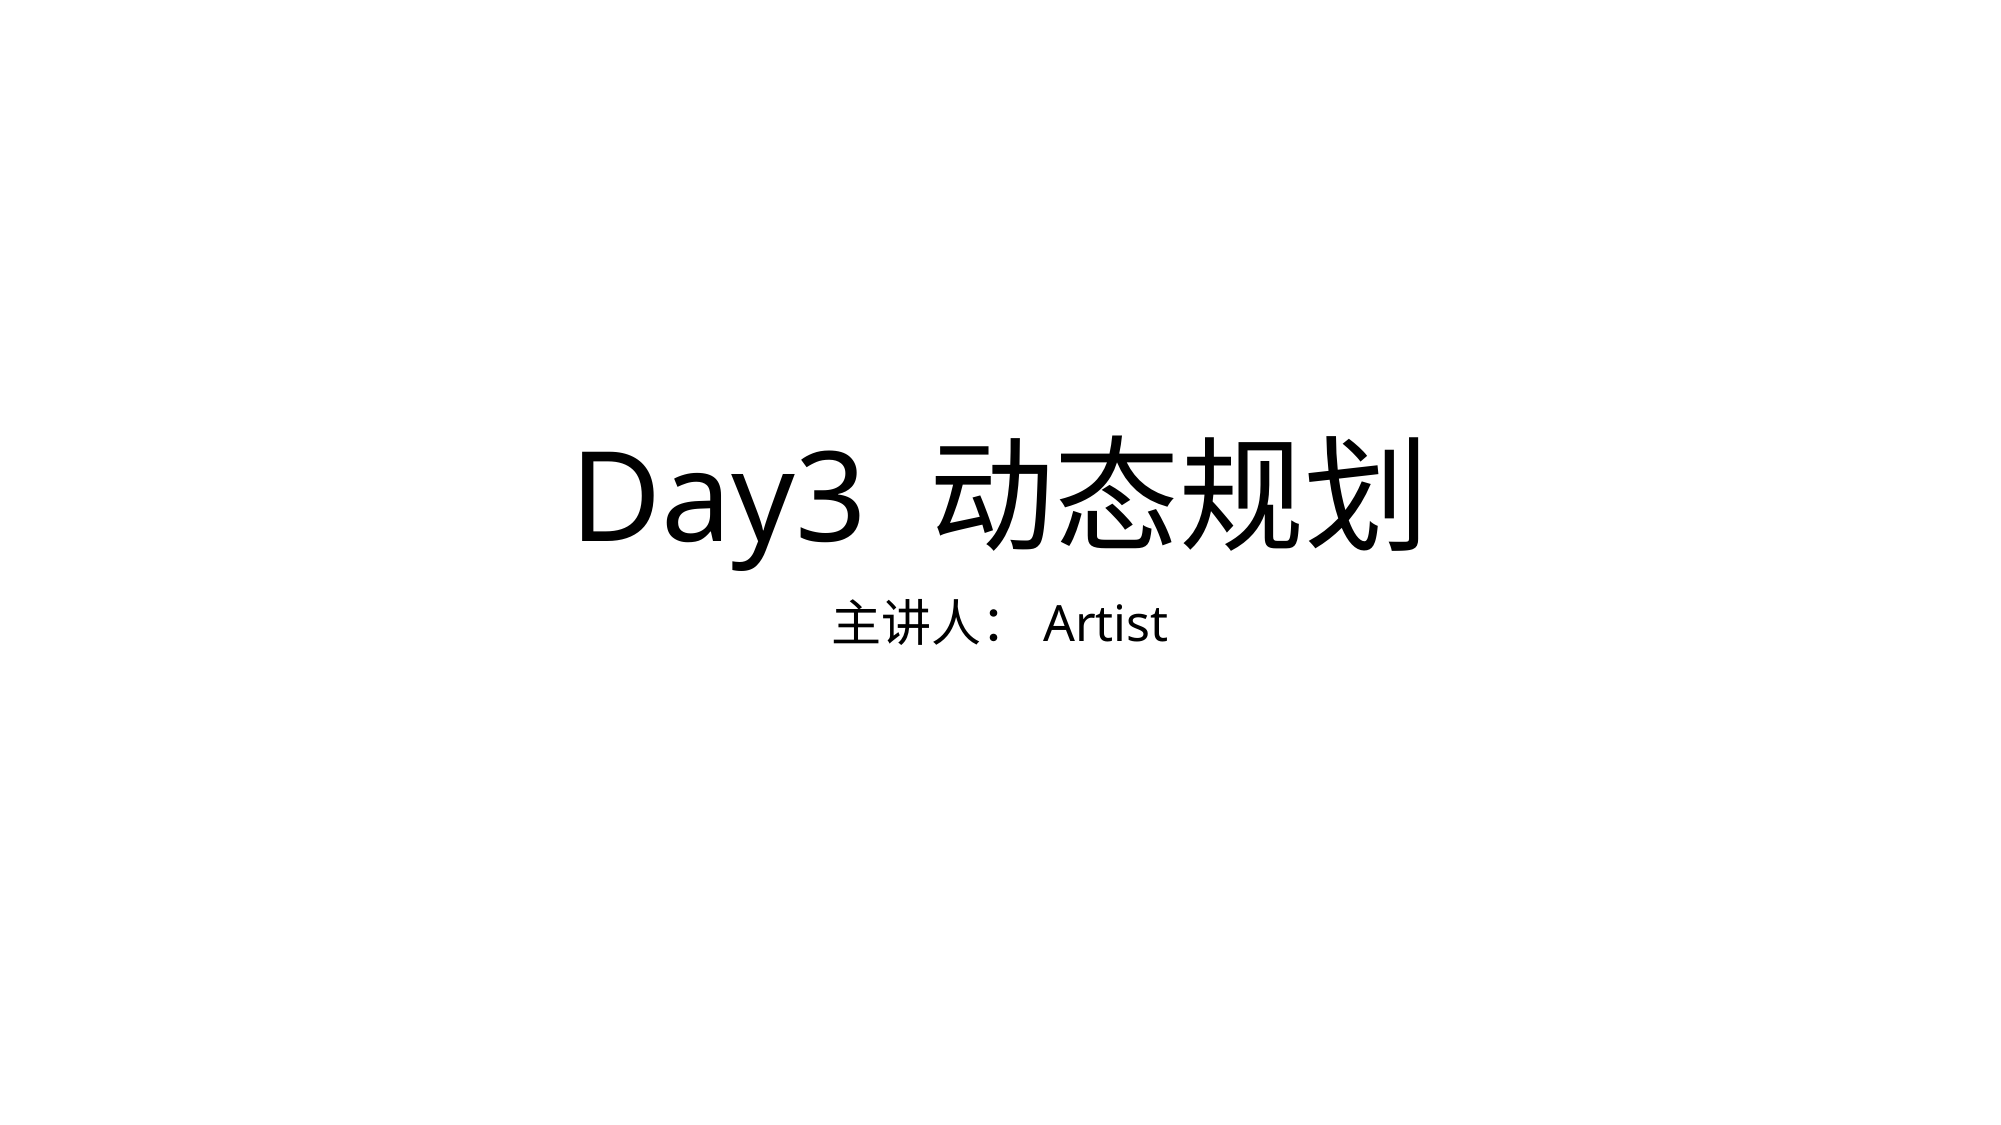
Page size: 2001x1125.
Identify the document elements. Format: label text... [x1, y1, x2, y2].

subtitle 主讲人：Artist [249, 590, 1750, 863]
title Day3 动态规划 [249, 184, 1750, 576]
